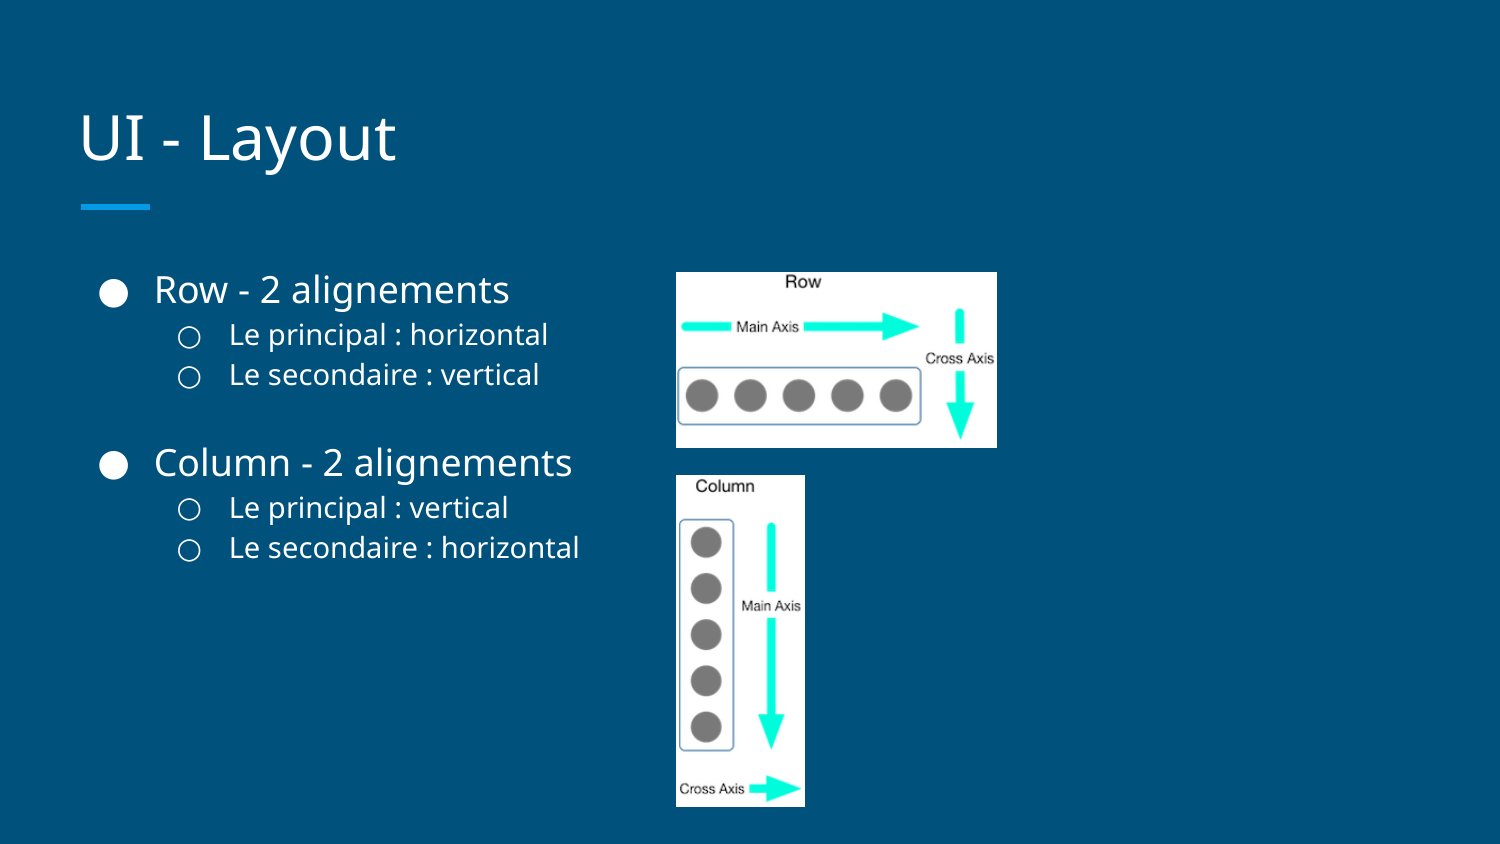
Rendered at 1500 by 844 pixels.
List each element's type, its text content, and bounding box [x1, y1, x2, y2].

picture [677, 273, 996, 447]
picture [677, 476, 804, 806]
list Row - 2 alignements Le principal : horizontal Le secondaire : vertical Column - 2 alignements Le principal : vertical Le secondaire : horizontal [63, 244, 1437, 750]
title UI - Layout [63, 75, 1437, 188]
